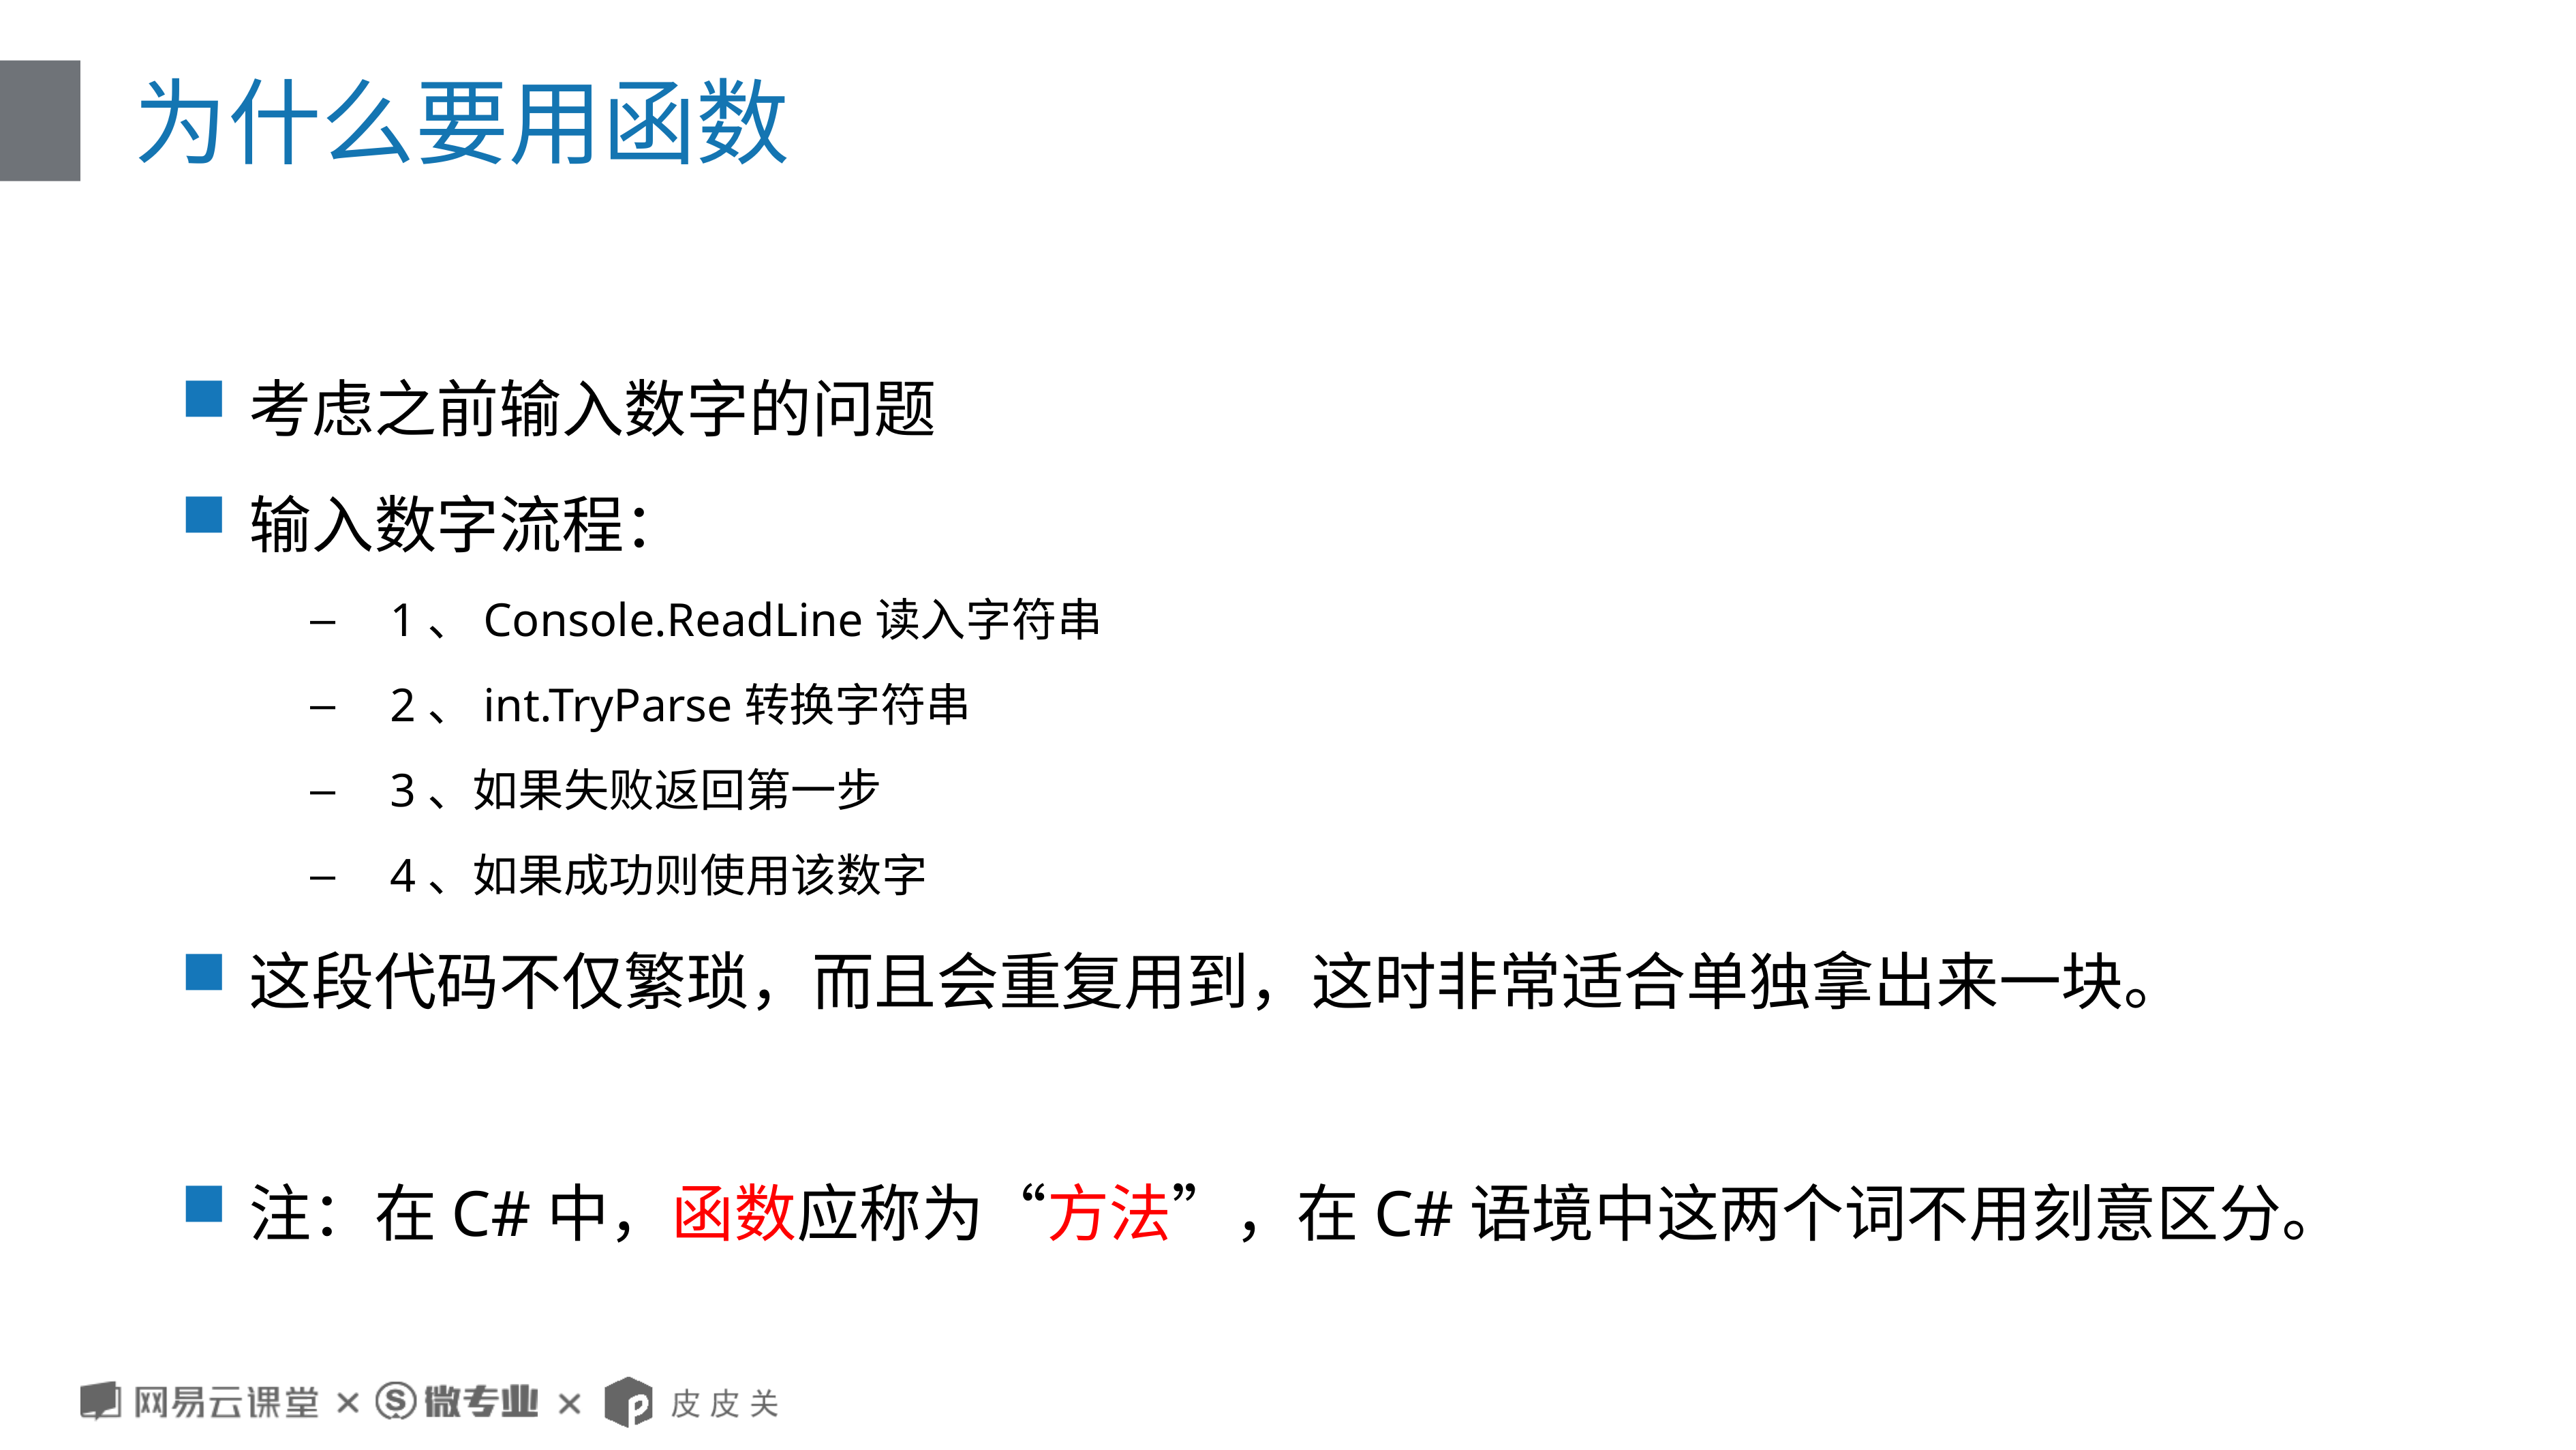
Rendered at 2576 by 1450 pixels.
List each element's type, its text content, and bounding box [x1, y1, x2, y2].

picture [548, 1372, 797, 1434]
title 为什么要用函数 [80, 58, 2496, 181]
list 考虑之前输入数字的问题 输入数字流程： 1、Console.ReadLine读入字符串 2、int.TryParse转换字符串 3、如果失败返回第一步 4、如果成功则使用该数字 这段代码不仅繁琐，而且会重复用到，这时非常适合单独拿出来一块。 注：在C#中，函数应称为“方法”，在C#语境中这两个词不用刻意区分。 [170, 327, 2392, 1264]
picture [80, 1380, 538, 1421]
